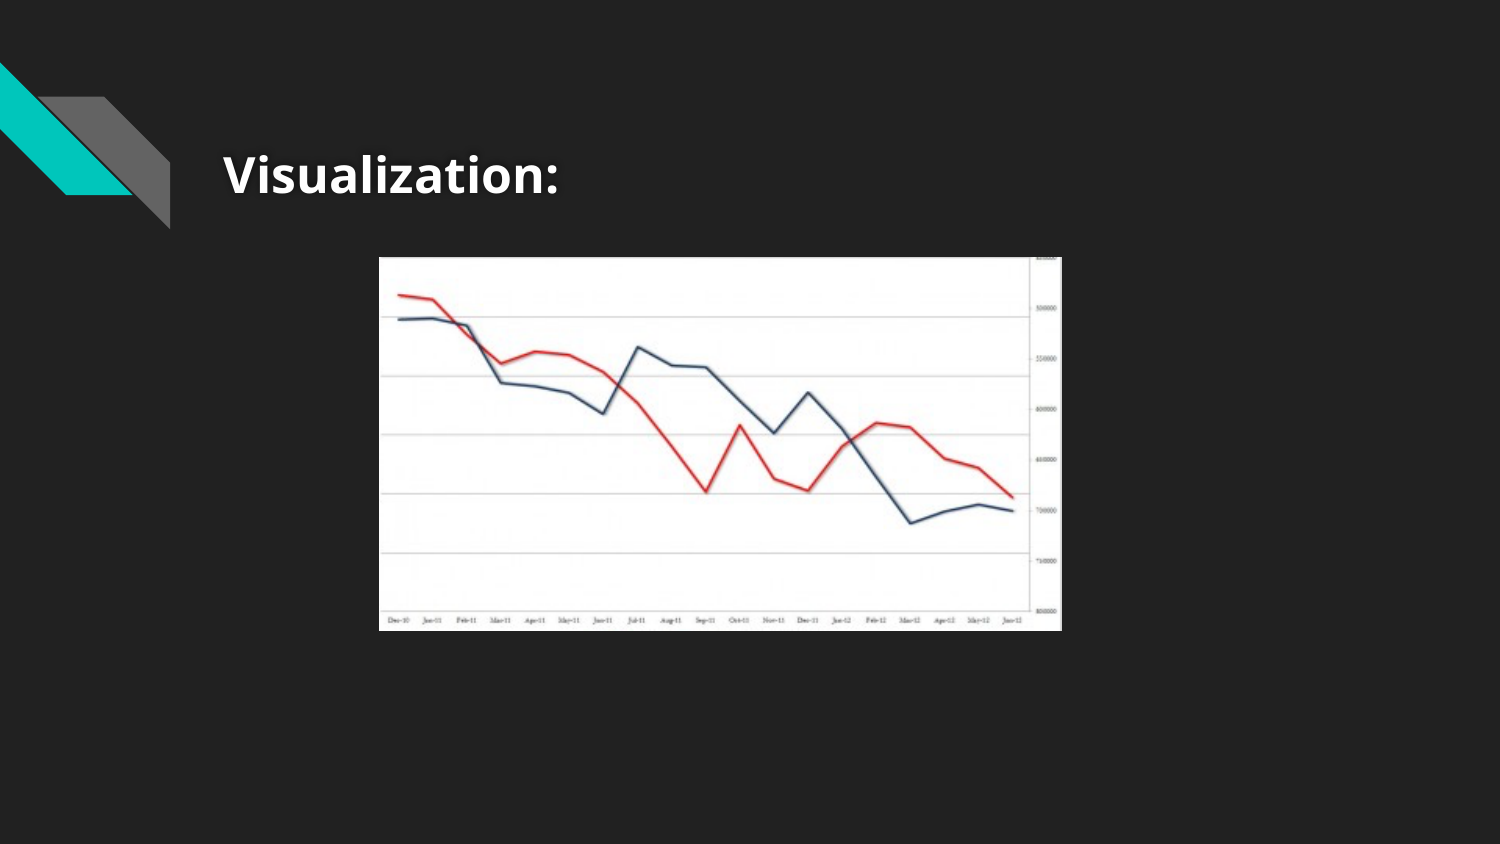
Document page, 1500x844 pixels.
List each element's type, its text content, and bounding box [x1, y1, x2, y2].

title Visualization: [212, 64, 1368, 215]
picture [378, 256, 1063, 631]
